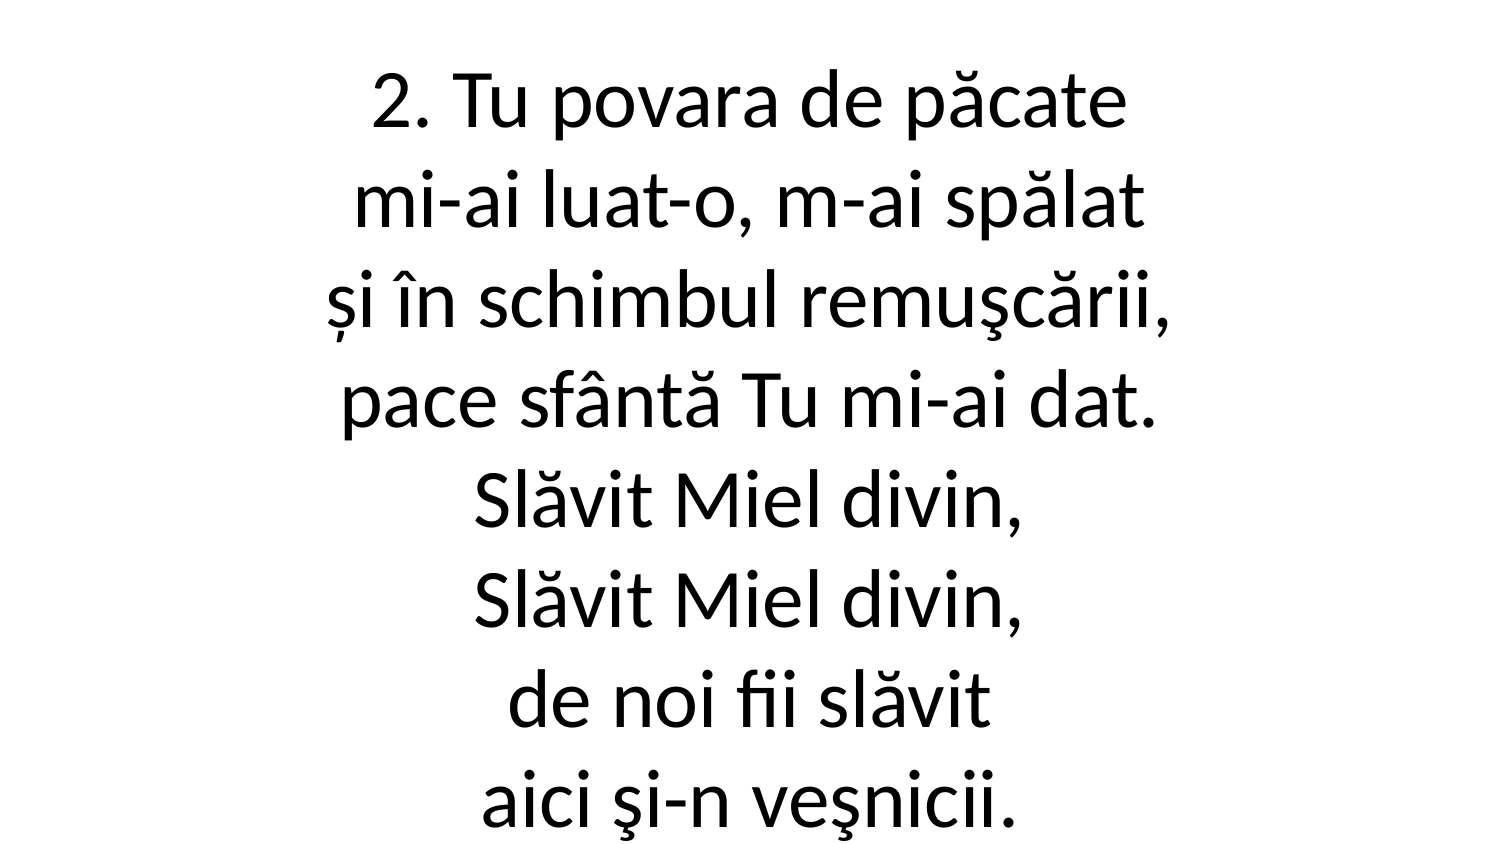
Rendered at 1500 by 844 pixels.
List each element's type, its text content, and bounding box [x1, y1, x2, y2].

text_box 2. Tu povara de păcate mi-ai luat-o, m-ai spălat și în schimbul remuşcării, pace sfântă Tu mi-ai dat. Slăvit Miel divin, Slăvit Miel divin, de noi fii slăvit aici şi-n veşnicii. [310, 0, 1190, 844]
